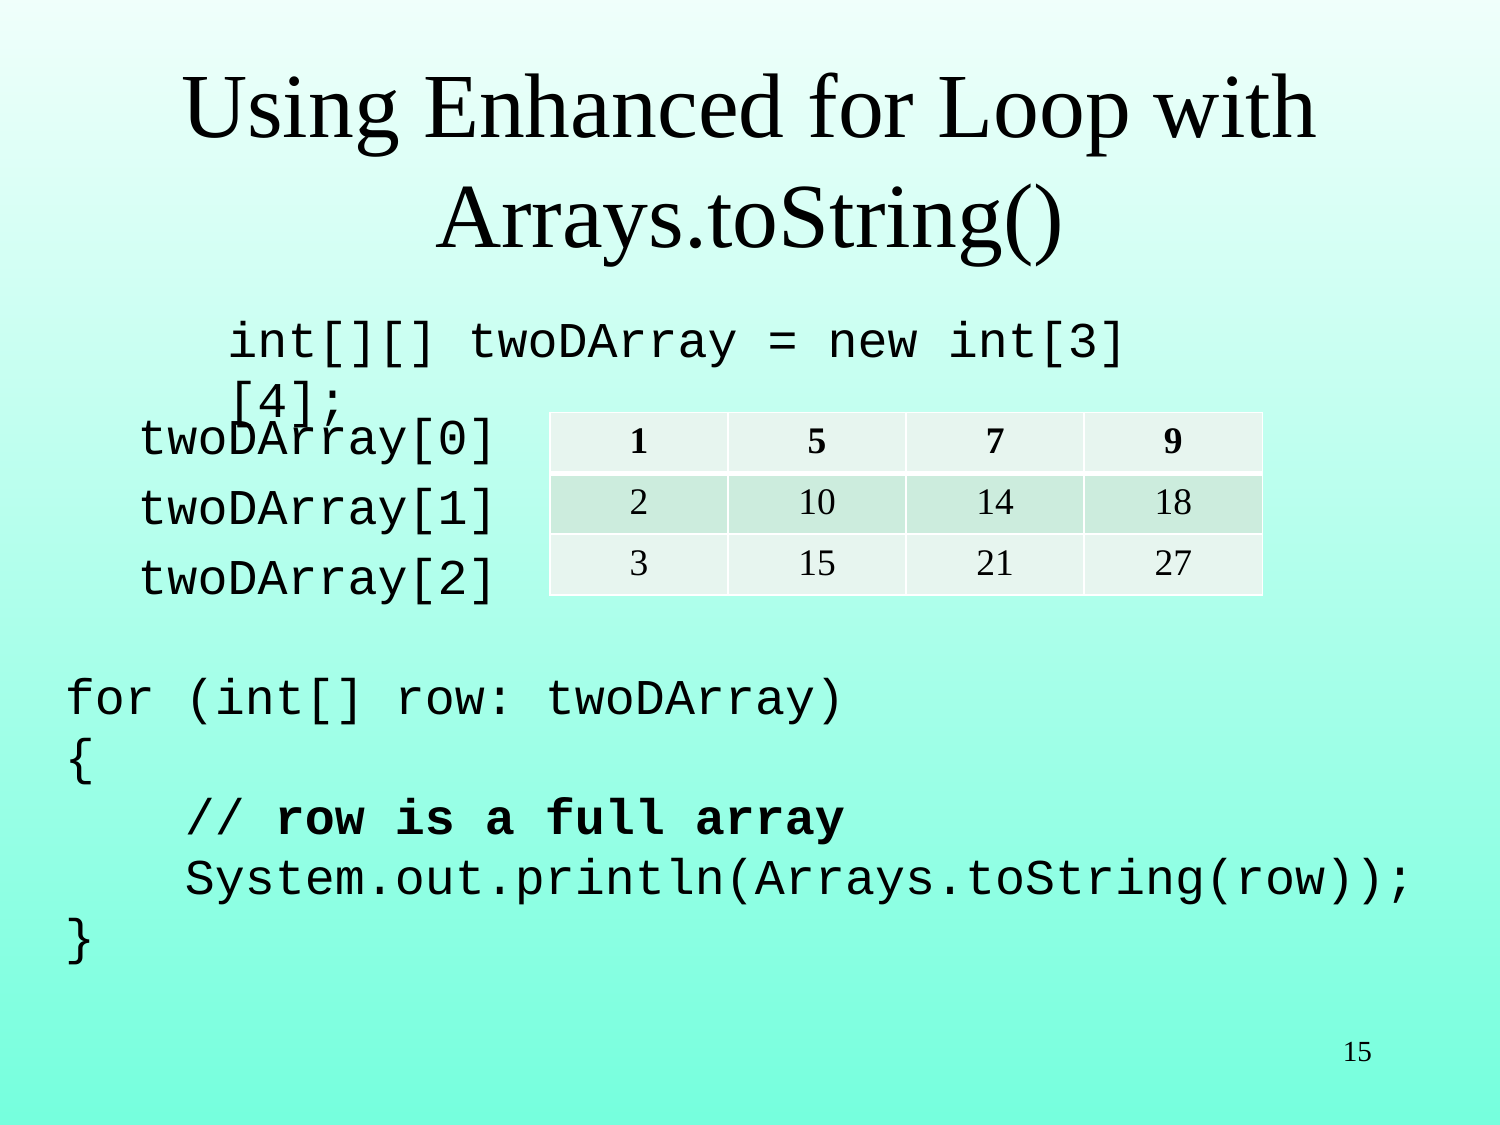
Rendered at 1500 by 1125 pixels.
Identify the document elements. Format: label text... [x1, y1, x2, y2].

table_header 7 [907, 413, 1083, 471]
text_box for (int[] row: twoDArray) { // row is a full array System.out.println(Arrays.toString(row)); } [49, 657, 1475, 973]
table_cell 18 [1085, 476, 1262, 533]
table_cell 3 [551, 535, 727, 594]
table_cell 27 [1085, 535, 1262, 594]
table_header 9 [1085, 413, 1262, 471]
title Using Enhanced for Loop with Arrays.toString() [87, 50, 1413, 263]
slide_number 15 [1074, 1024, 1388, 1101]
table_cell 15 [729, 535, 905, 594]
text_box twoDArray[0] twoDArray[1] twoDArray[2] [99, 396, 513, 633]
table_cell 14 [907, 476, 1083, 533]
table_header 1 [551, 413, 727, 471]
table_cell 2 [551, 476, 727, 533]
list int[][] twoDArray = new int[3][4]; [212, 299, 1263, 388]
table_header 5 [729, 413, 905, 471]
table_cell 21 [907, 535, 1083, 594]
table_cell 10 [729, 476, 905, 533]
